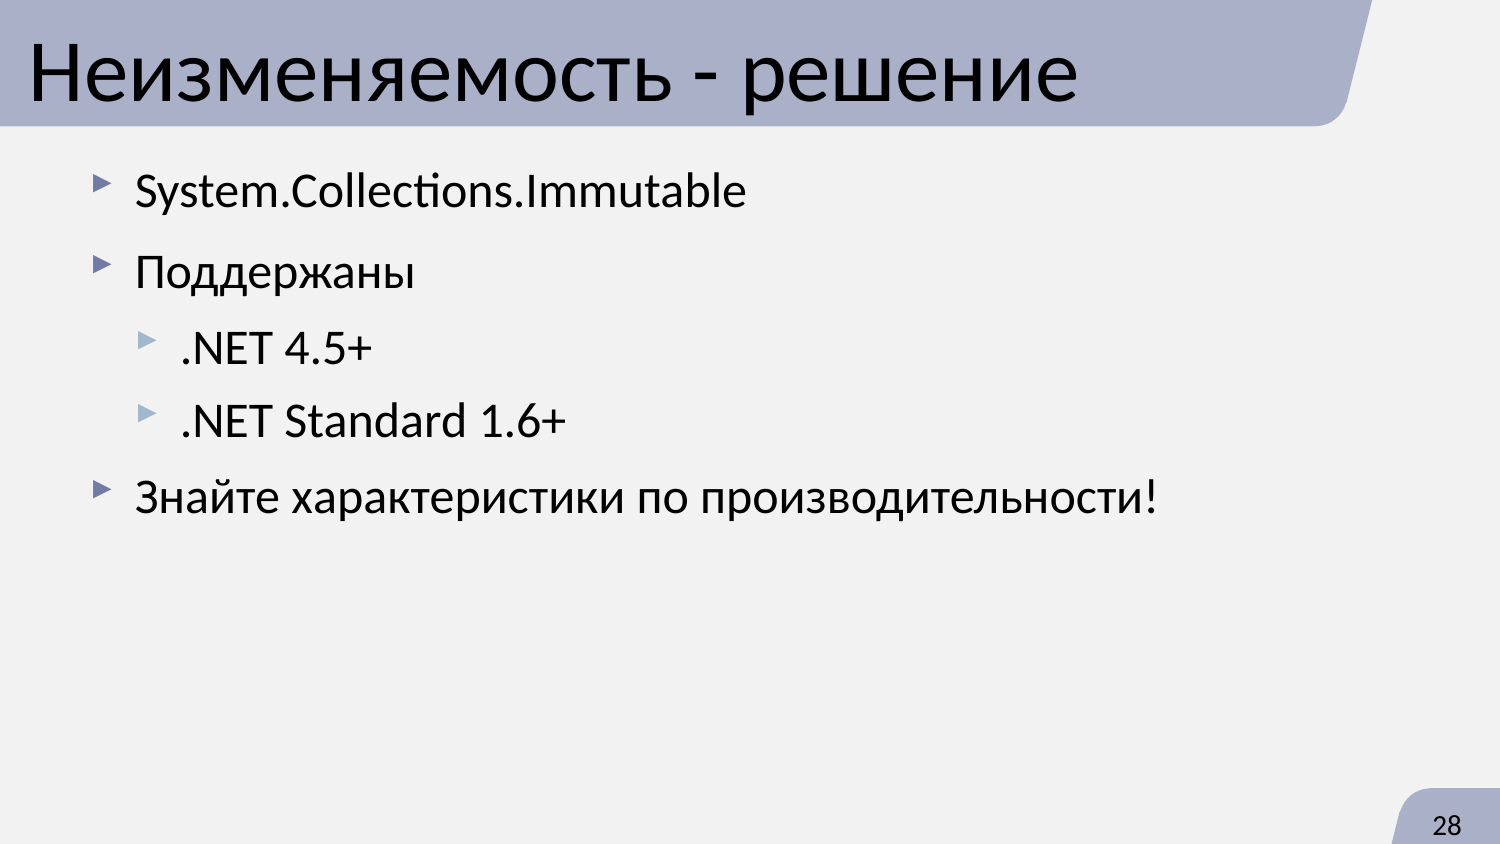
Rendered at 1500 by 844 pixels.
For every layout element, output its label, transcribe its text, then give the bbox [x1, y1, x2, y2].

title Неизменяемость - решение [14, 4, 1365, 127]
slide_number 28 [1411, 798, 1477, 844]
list System.Collections.Immutable Поддержаны .NET 4.5+ .NET Standard 1.6+ Знайте характеристики по производительности! [75, 150, 1425, 753]
